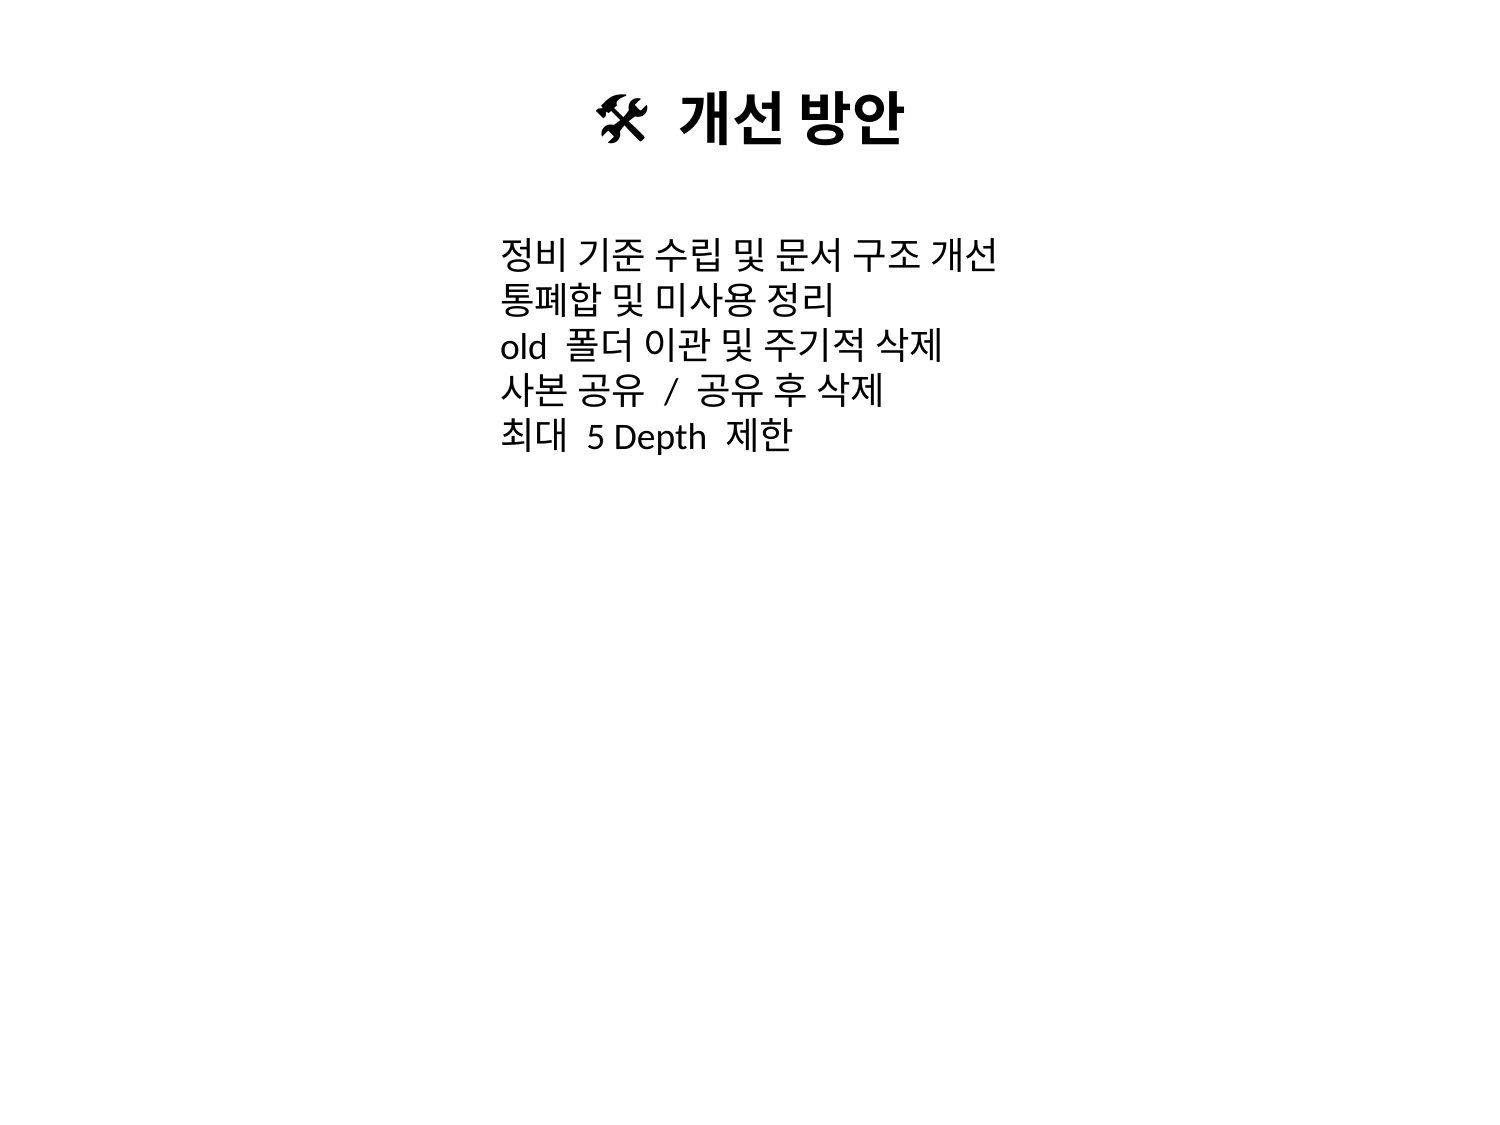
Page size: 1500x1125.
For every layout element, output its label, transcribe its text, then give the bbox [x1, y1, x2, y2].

text_box 정비 기준 수립 및 문서 구조 개선 통폐합 및 미사용 정리 old 폴더 이관 및 주기적 삭제 사본 공유 / 공유 후 삭제 최대 5 Depth 제한 [485, 224, 1015, 465]
text_box 🛠️ 개선 방안 [579, 75, 921, 160]
